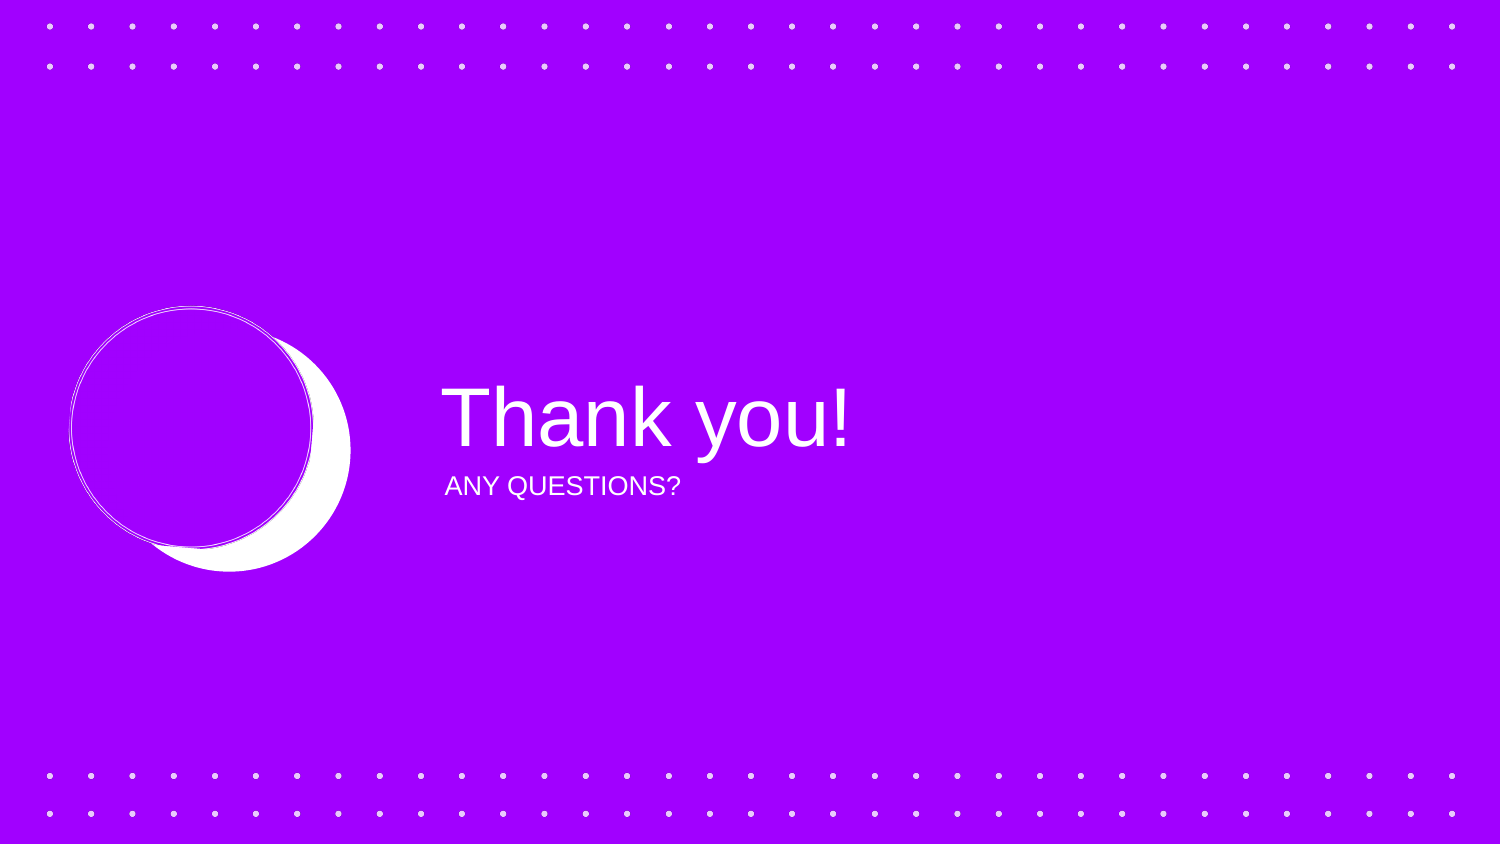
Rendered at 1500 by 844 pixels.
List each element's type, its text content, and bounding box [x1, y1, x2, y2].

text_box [42, 770, 1458, 844]
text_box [59, 294, 351, 572]
text_box Thank you! [382, 342, 853, 463]
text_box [42, 0, 1458, 73]
text_box ANY QUESTIONS? [444, 455, 887, 501]
